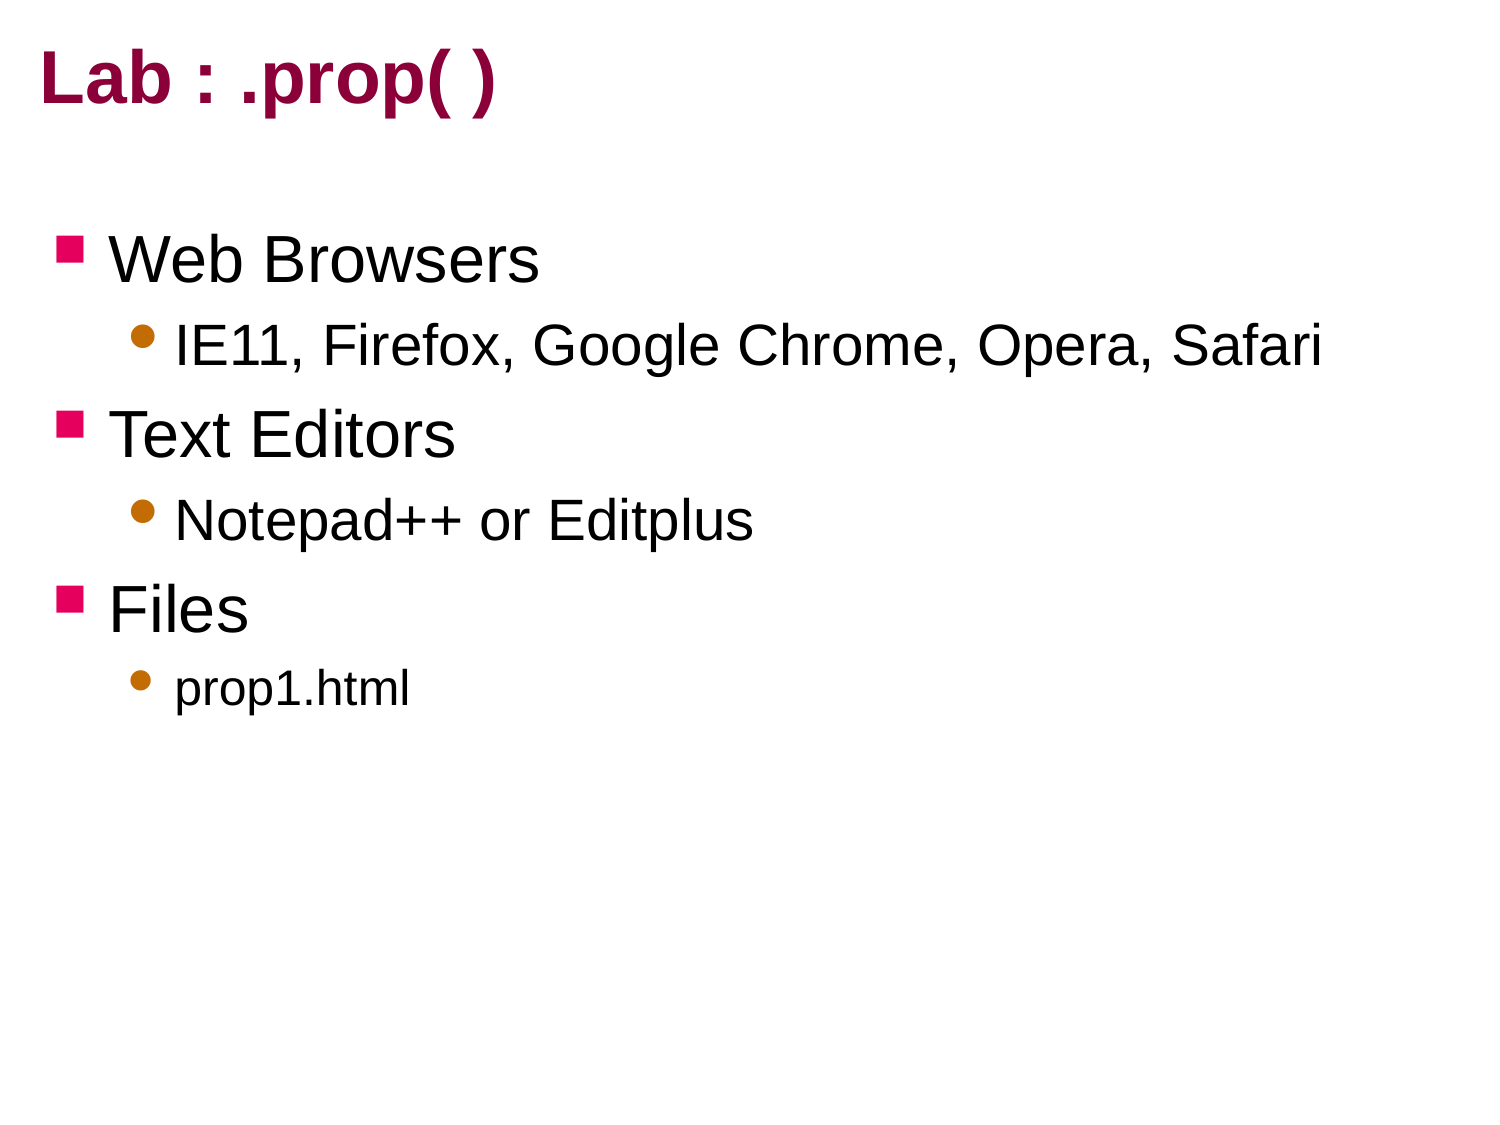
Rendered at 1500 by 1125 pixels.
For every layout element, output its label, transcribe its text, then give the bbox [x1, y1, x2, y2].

list Web Browsers IE11, Firefox, Google Chrome, Opera, Safari Text Editors Notepad++ or Editplus Files prop1.html [37, 207, 1451, 1001]
title Lab : .prop( ) [24, 0, 1500, 148]
